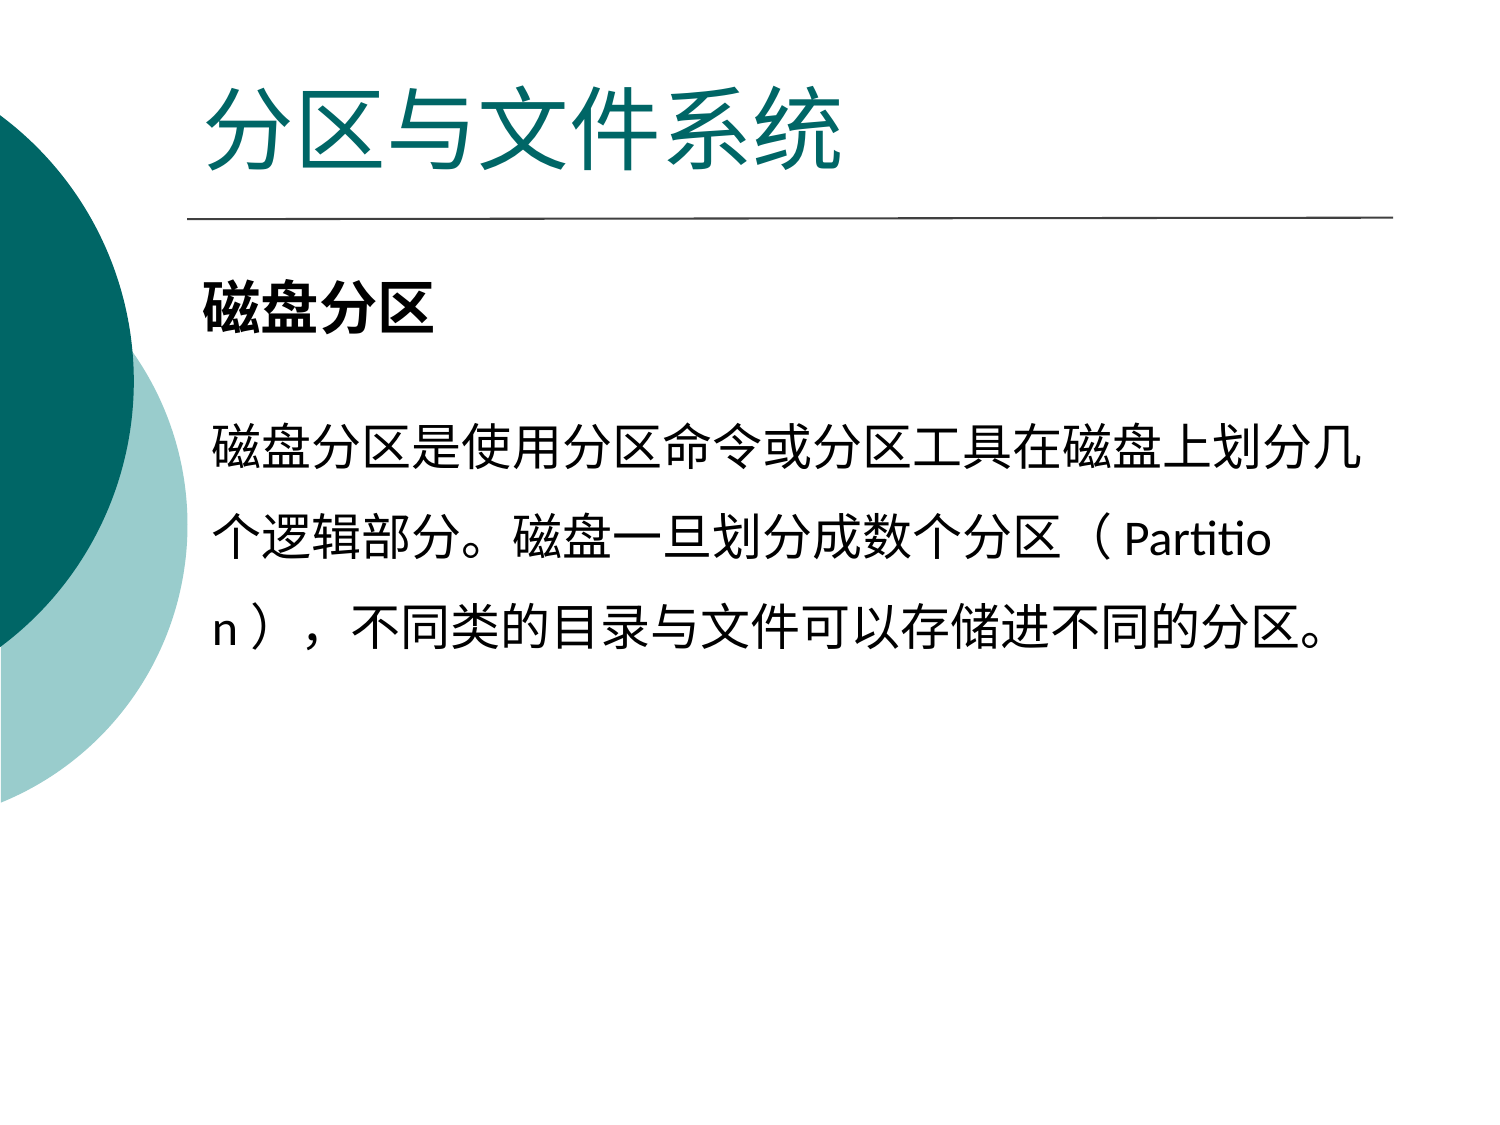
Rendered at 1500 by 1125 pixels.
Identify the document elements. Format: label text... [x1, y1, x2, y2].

text_box 磁盘分区 [187, 271, 1372, 362]
text_box 分区与文件系统 [187, 25, 1397, 243]
text_box 磁盘分区是使用分区命令或分区工具在磁盘上划分几个逻辑部分。磁盘一旦划分成数个分区（Partition），不同类的目录与文件可以存储进不同的分区。 [197, 377, 1397, 645]
